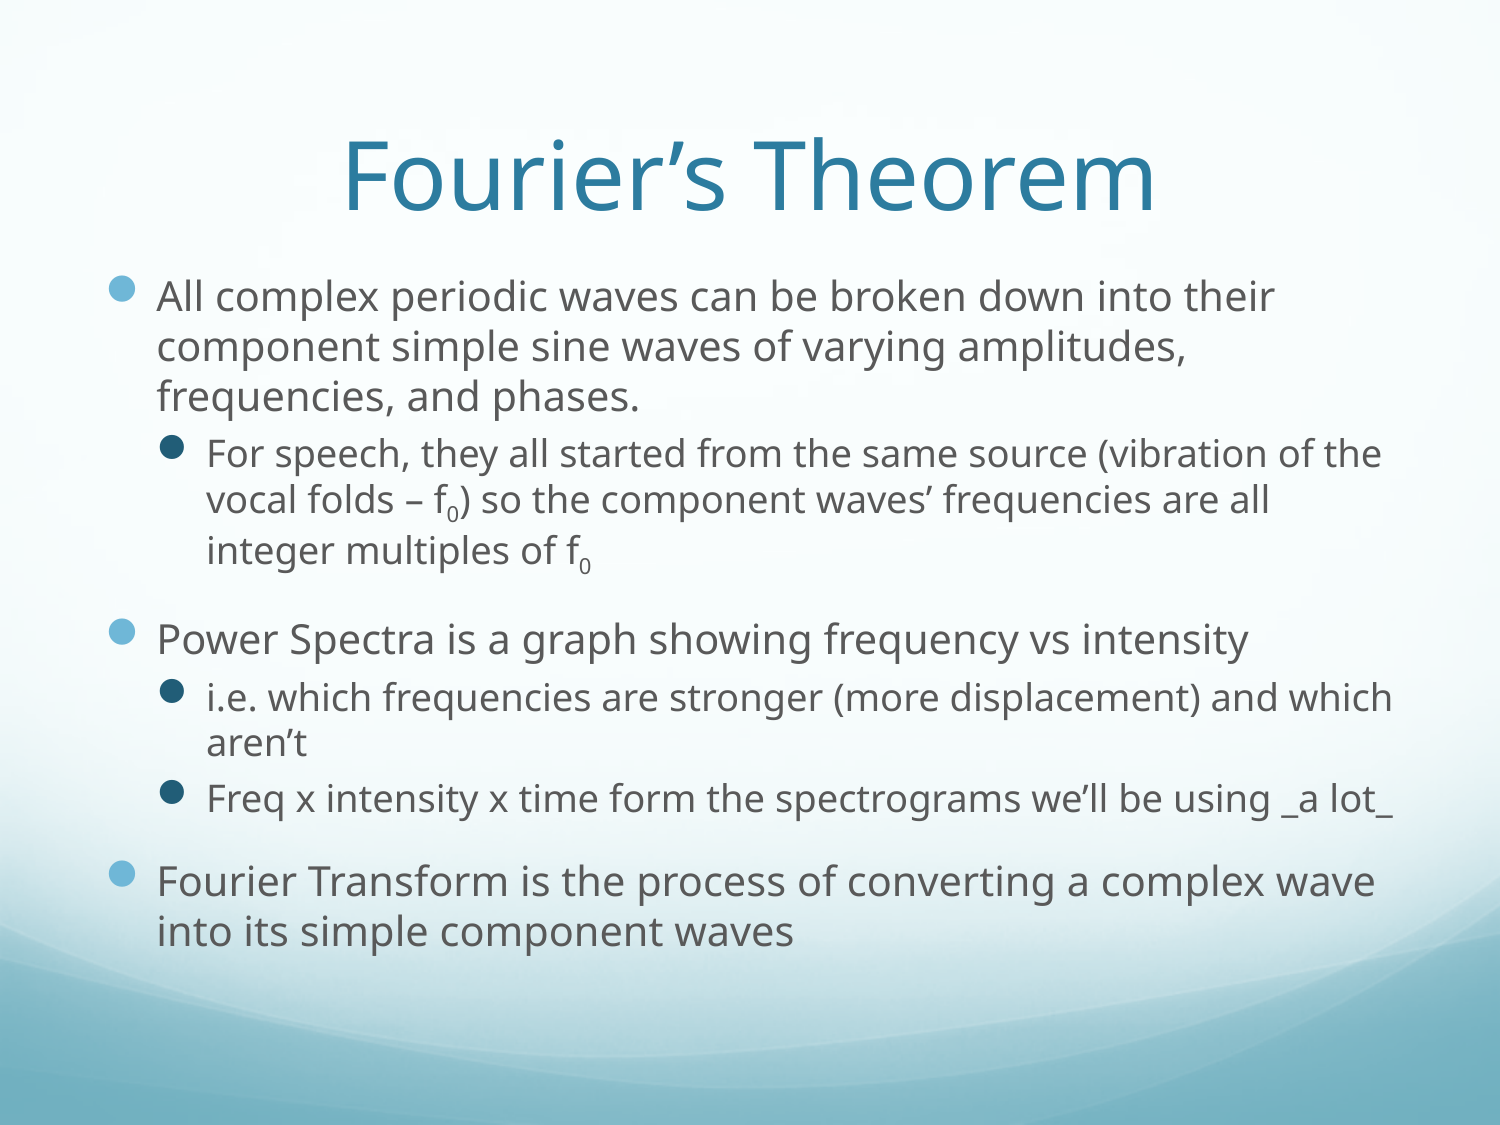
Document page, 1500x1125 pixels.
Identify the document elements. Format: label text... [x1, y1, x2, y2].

title Fourier’s Theorem [90, 17, 1410, 237]
list All complex periodic waves can be broken down into their component simple sine waves of varying amplitudes, frequencies, and phases. For speech, they all started from the same source (vibration of the vocal folds – f0) so the component waves’ frequencies are all integer multiples of f0 Power Spectra is a graph showing frequency vs intensity i.e. which frequencies are stronger (more displacement) and which aren’t Freq x intensity x time form the spectrograms we’ll be using _a lot_ Fourier Transform is the process of converting a complex wave into its simple component waves [90, 262, 1410, 975]
